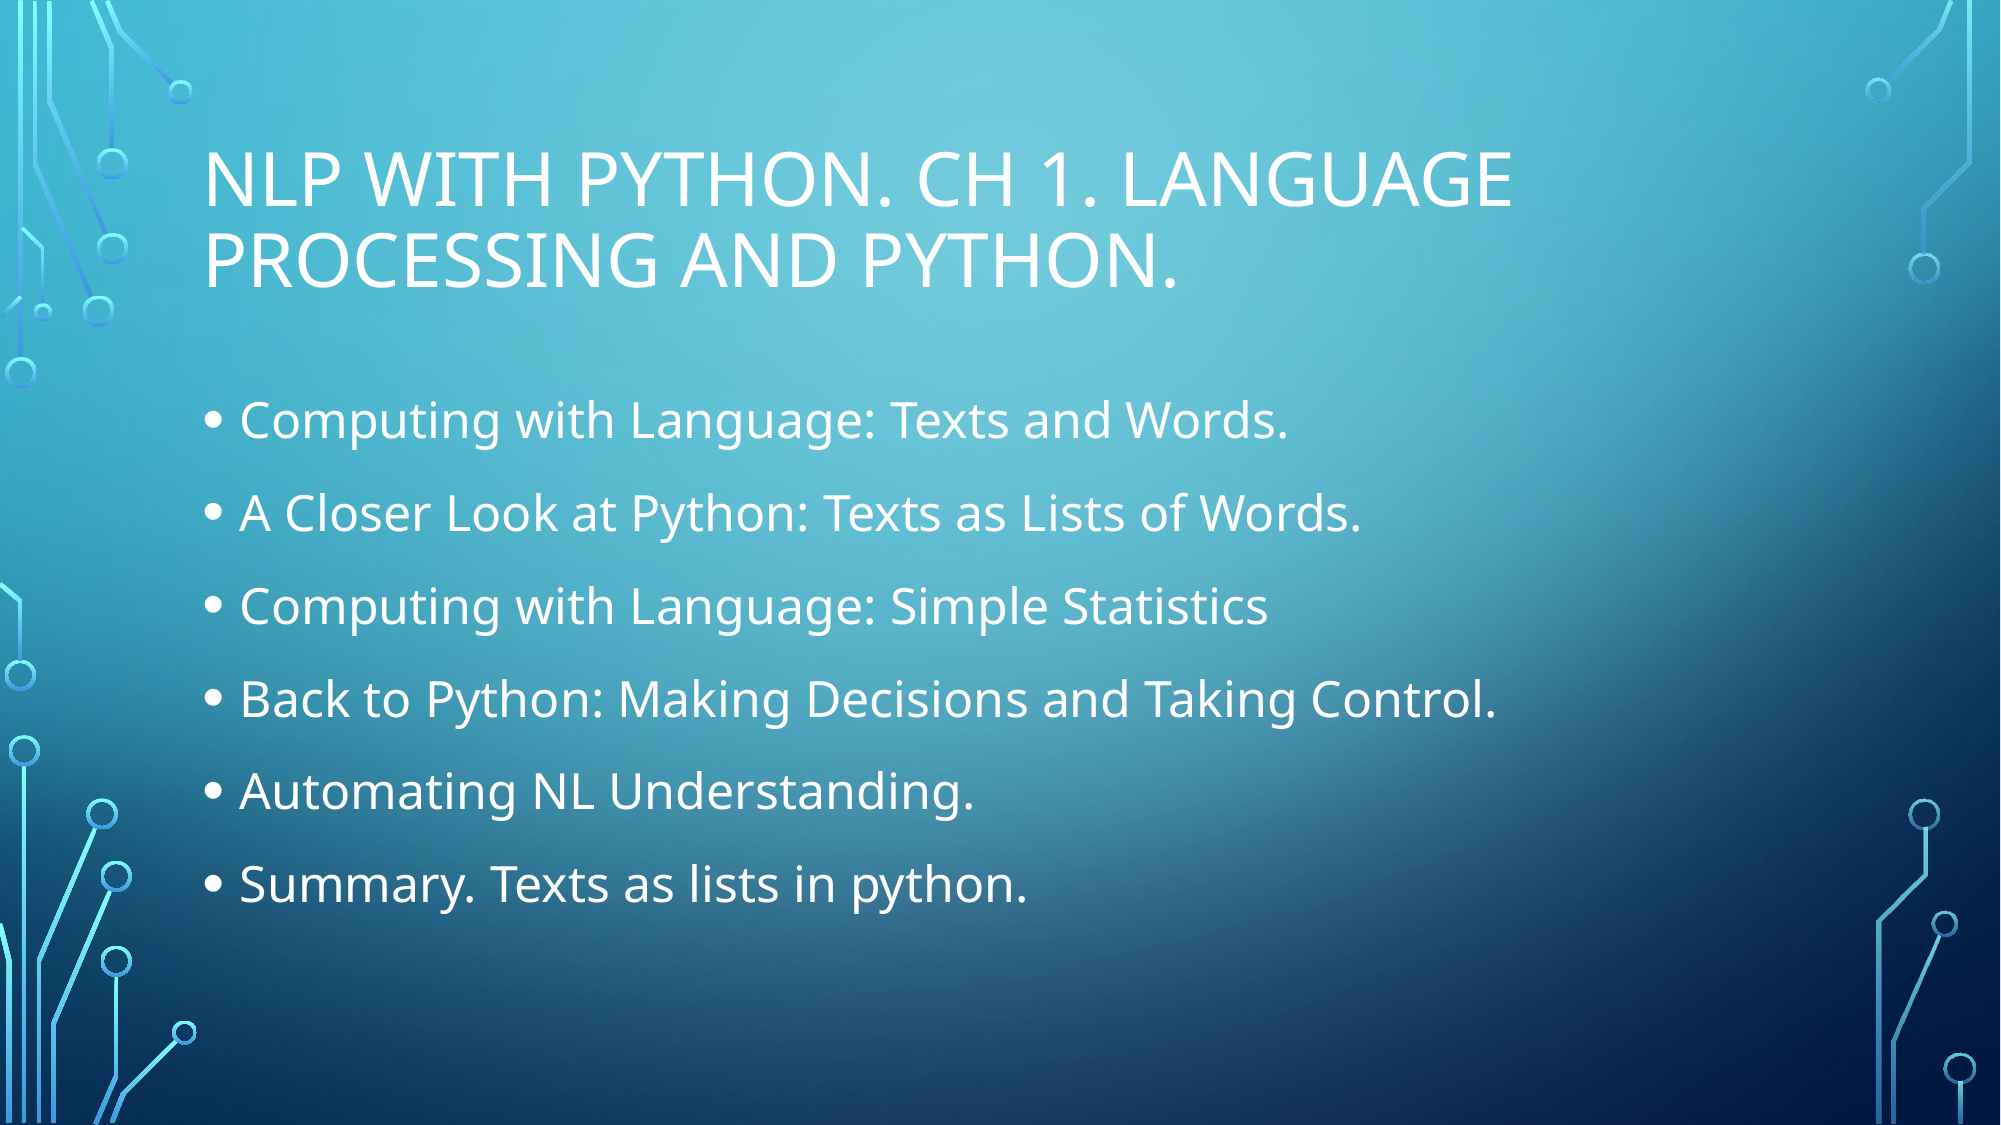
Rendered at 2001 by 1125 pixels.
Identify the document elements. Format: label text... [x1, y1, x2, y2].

title NLP with python. Ch 1. language processing and Python. [187, 101, 1813, 344]
list Computing with Language: Texts and Words. A Closer Look at Python: Texts as Lists of Words. Computing with Language: Simple Statistics Back to Python: Making Decisions and Taking Control. Automating NL Understanding. Summary. Texts as lists in python. [187, 369, 1813, 950]
